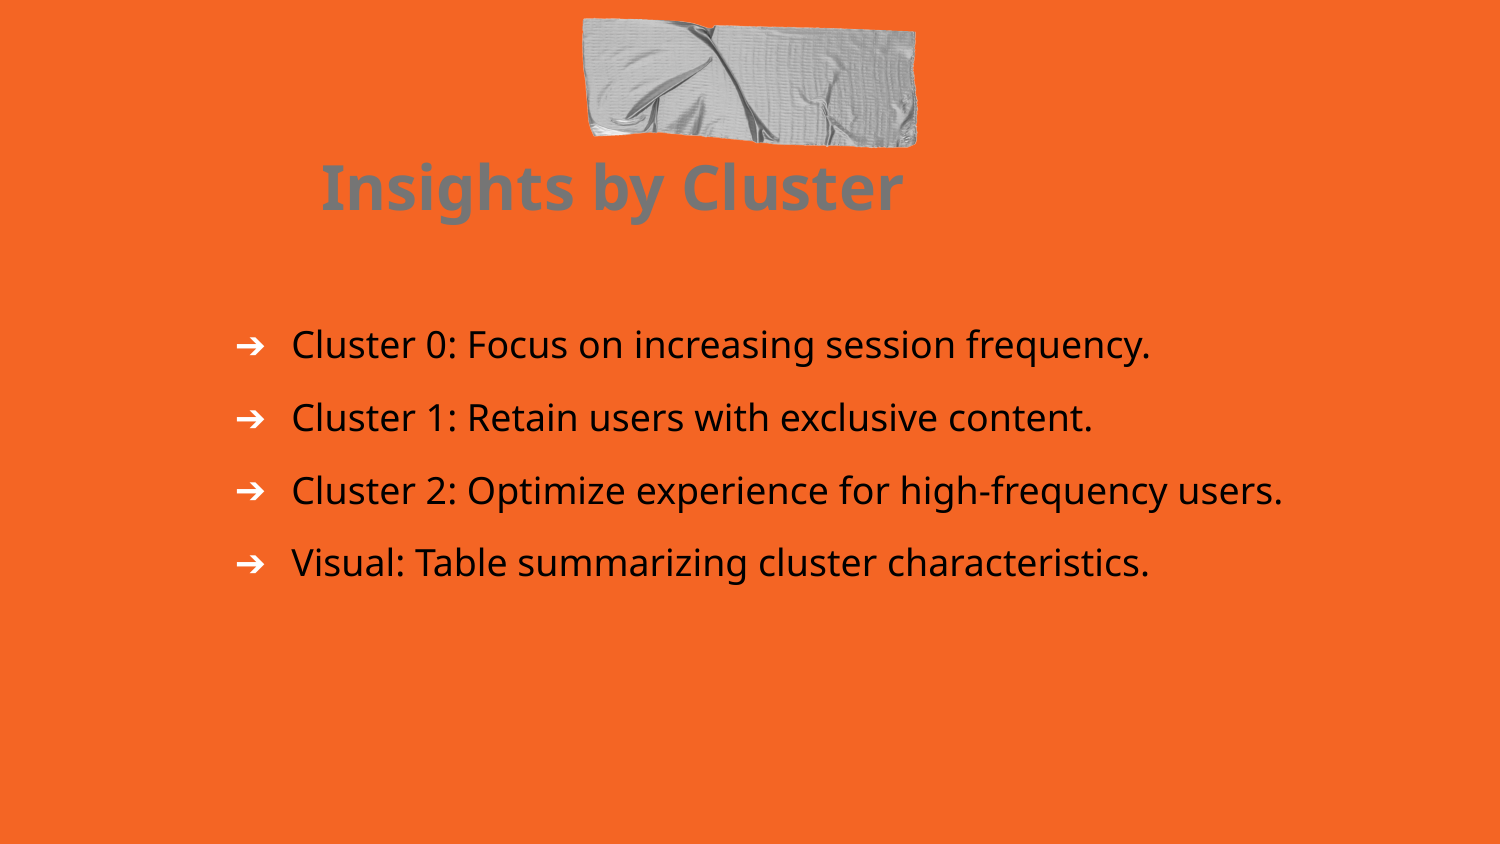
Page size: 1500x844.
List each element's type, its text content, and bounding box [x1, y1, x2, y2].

text_box Insights by Cluster [306, 112, 1380, 238]
list Cluster 0: Focus on increasing session frequency. Cluster 1: Retain users with exclusive content. Cluster 2: Optimize experience for high-frequency users. Visual: Table summarizing cluster characteristics. [201, 299, 1356, 772]
picture [578, 16, 923, 146]
